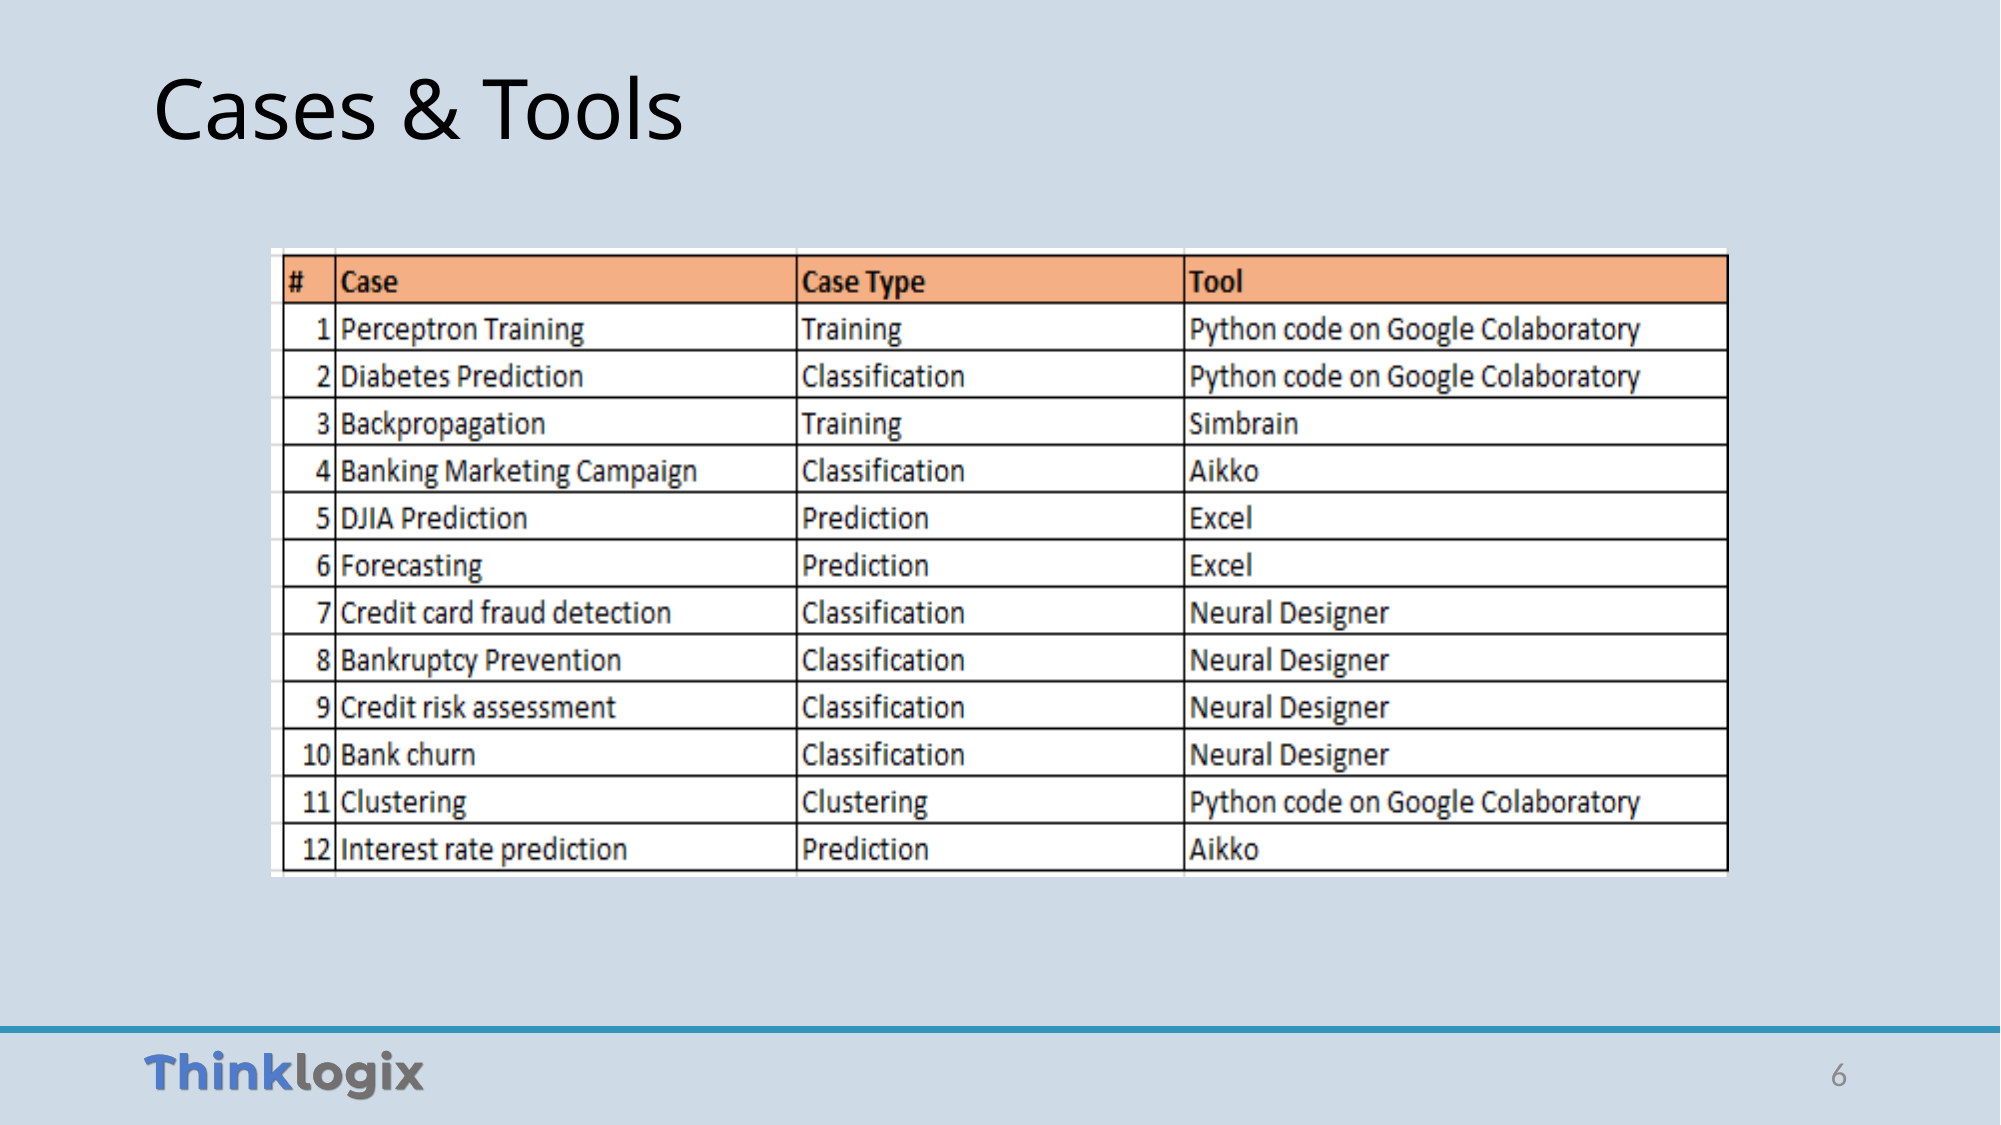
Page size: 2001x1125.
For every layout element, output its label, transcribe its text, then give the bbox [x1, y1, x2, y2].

slide_number 6 [1412, 1042, 1863, 1103]
picture [115, 1036, 456, 1109]
picture [271, 248, 1729, 877]
title Cases & Tools [137, 59, 1957, 278]
